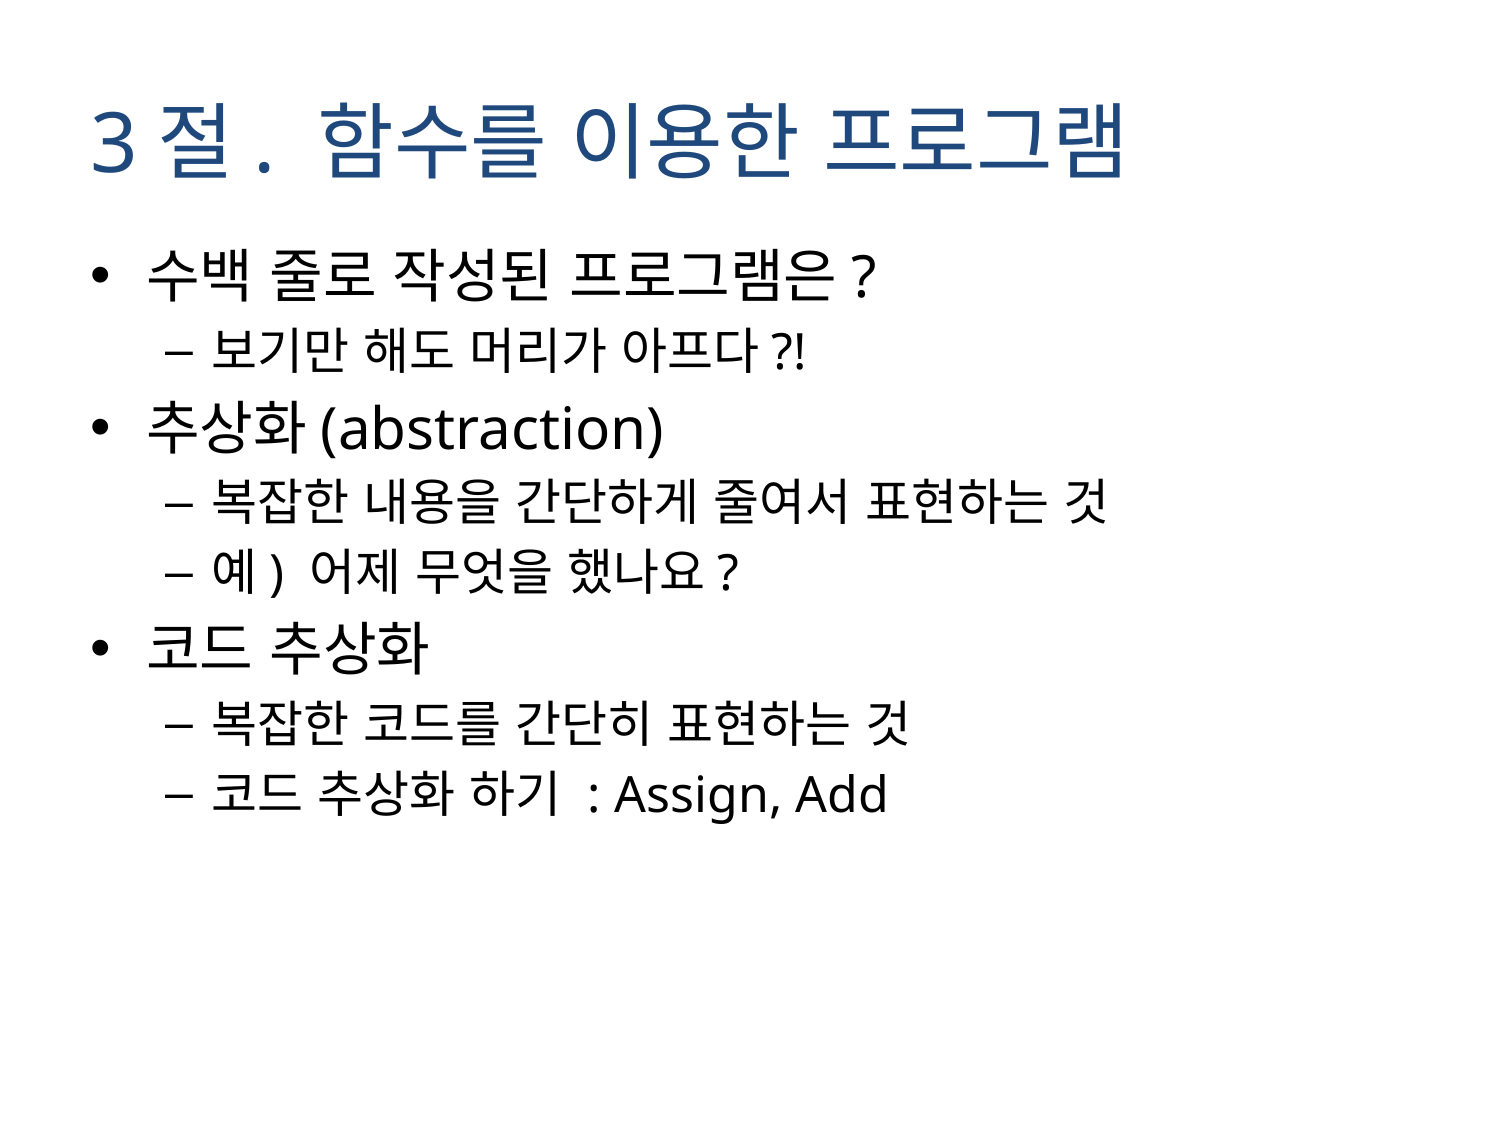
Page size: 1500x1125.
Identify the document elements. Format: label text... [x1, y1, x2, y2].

title 3절. 함수를 이용한 프로그램 [75, 69, 1425, 209]
list 수백 줄로 작성된 프로그램은? 보기만 해도 머리가 아프다?! 추상화(abstraction) 복잡한 내용을 간단하게 줄여서 표현하는 것 예) 어제 무엇을 했나요? 코드 추상화 복잡한 코드를 간단히 표현하는 것 코드 추상화 하기 : Assign, Add [75, 231, 1425, 1005]
